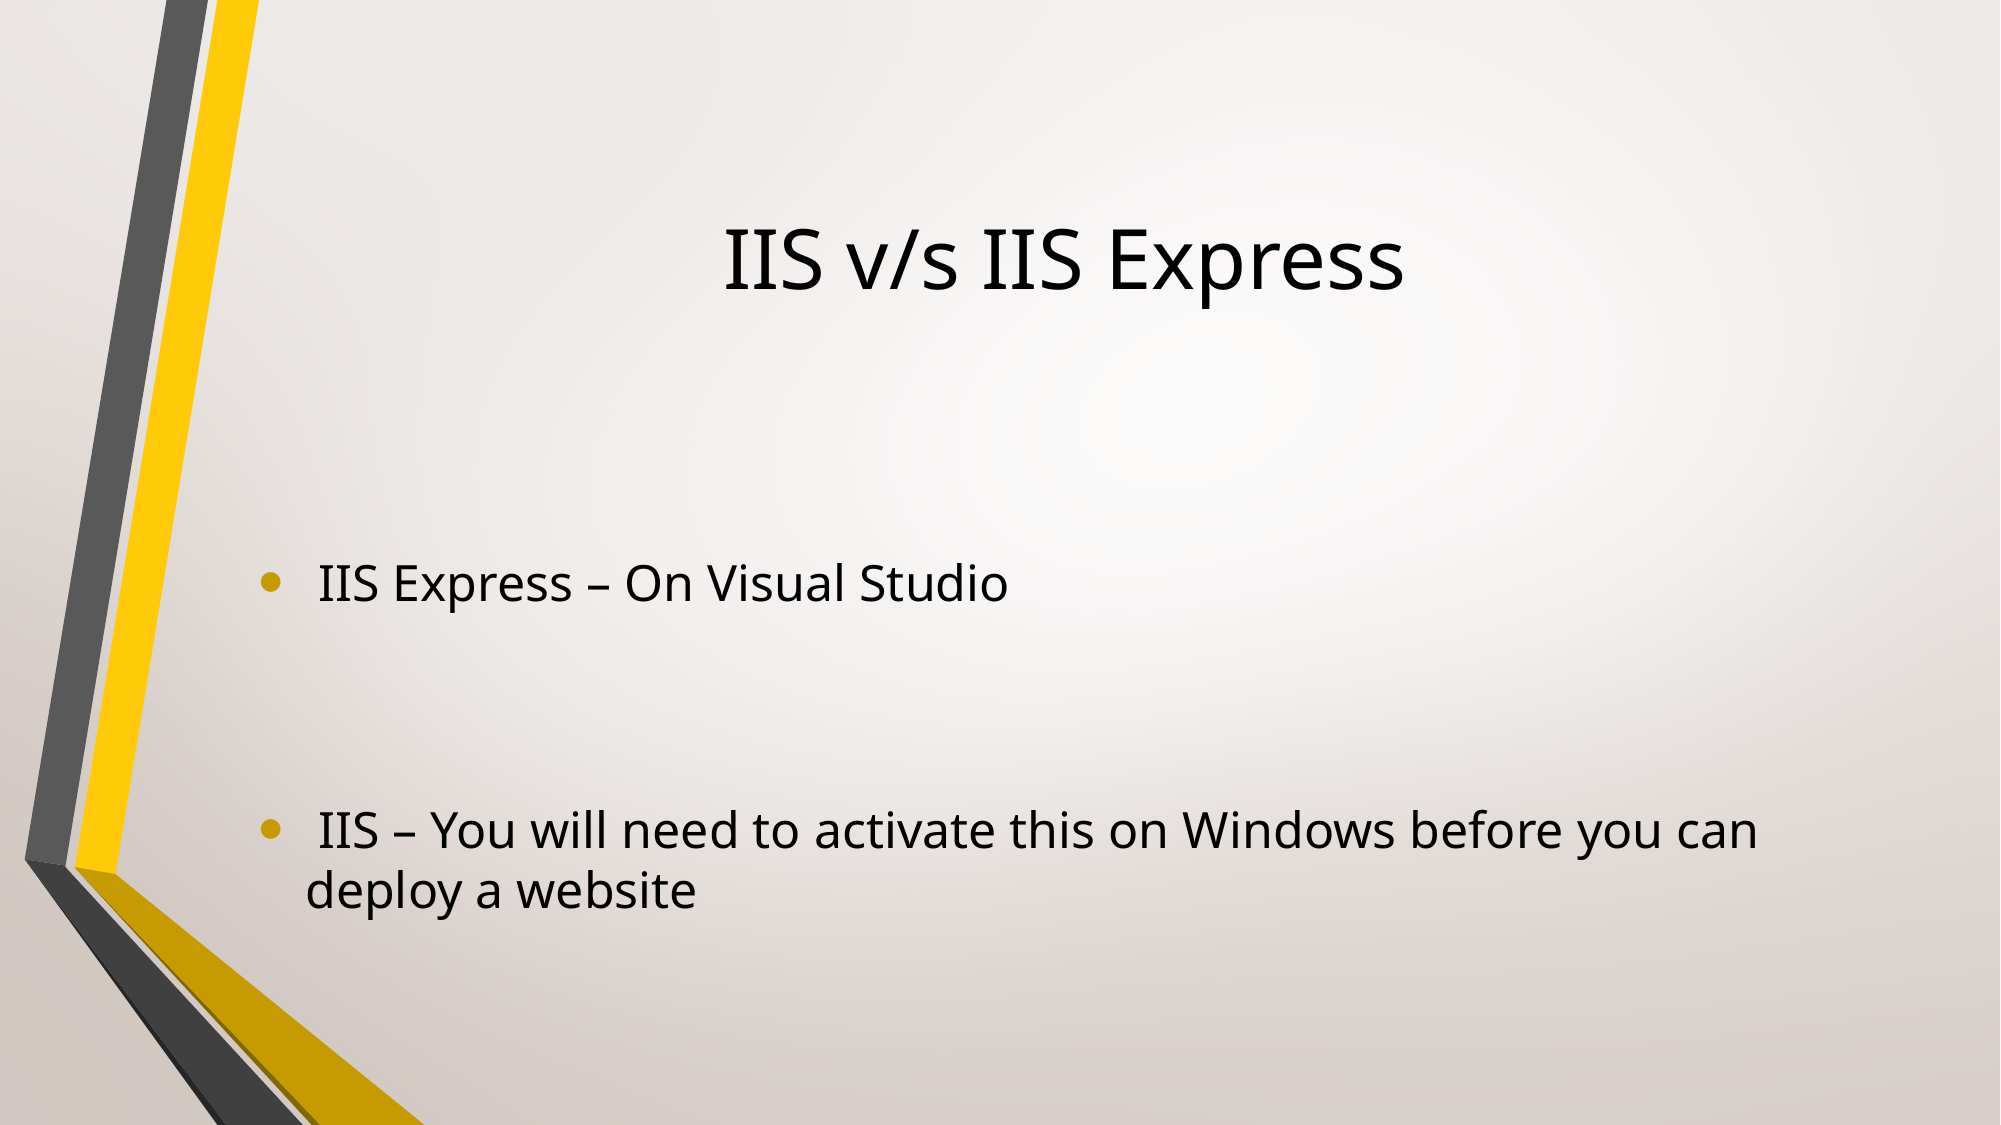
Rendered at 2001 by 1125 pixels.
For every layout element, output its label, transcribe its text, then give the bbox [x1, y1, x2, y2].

list IIS Express – On Visual Studio IIS – You will need to activate this on Windows before you can deploy a website [243, 437, 1887, 950]
title IIS v/s IIS Express [243, 112, 1887, 400]
